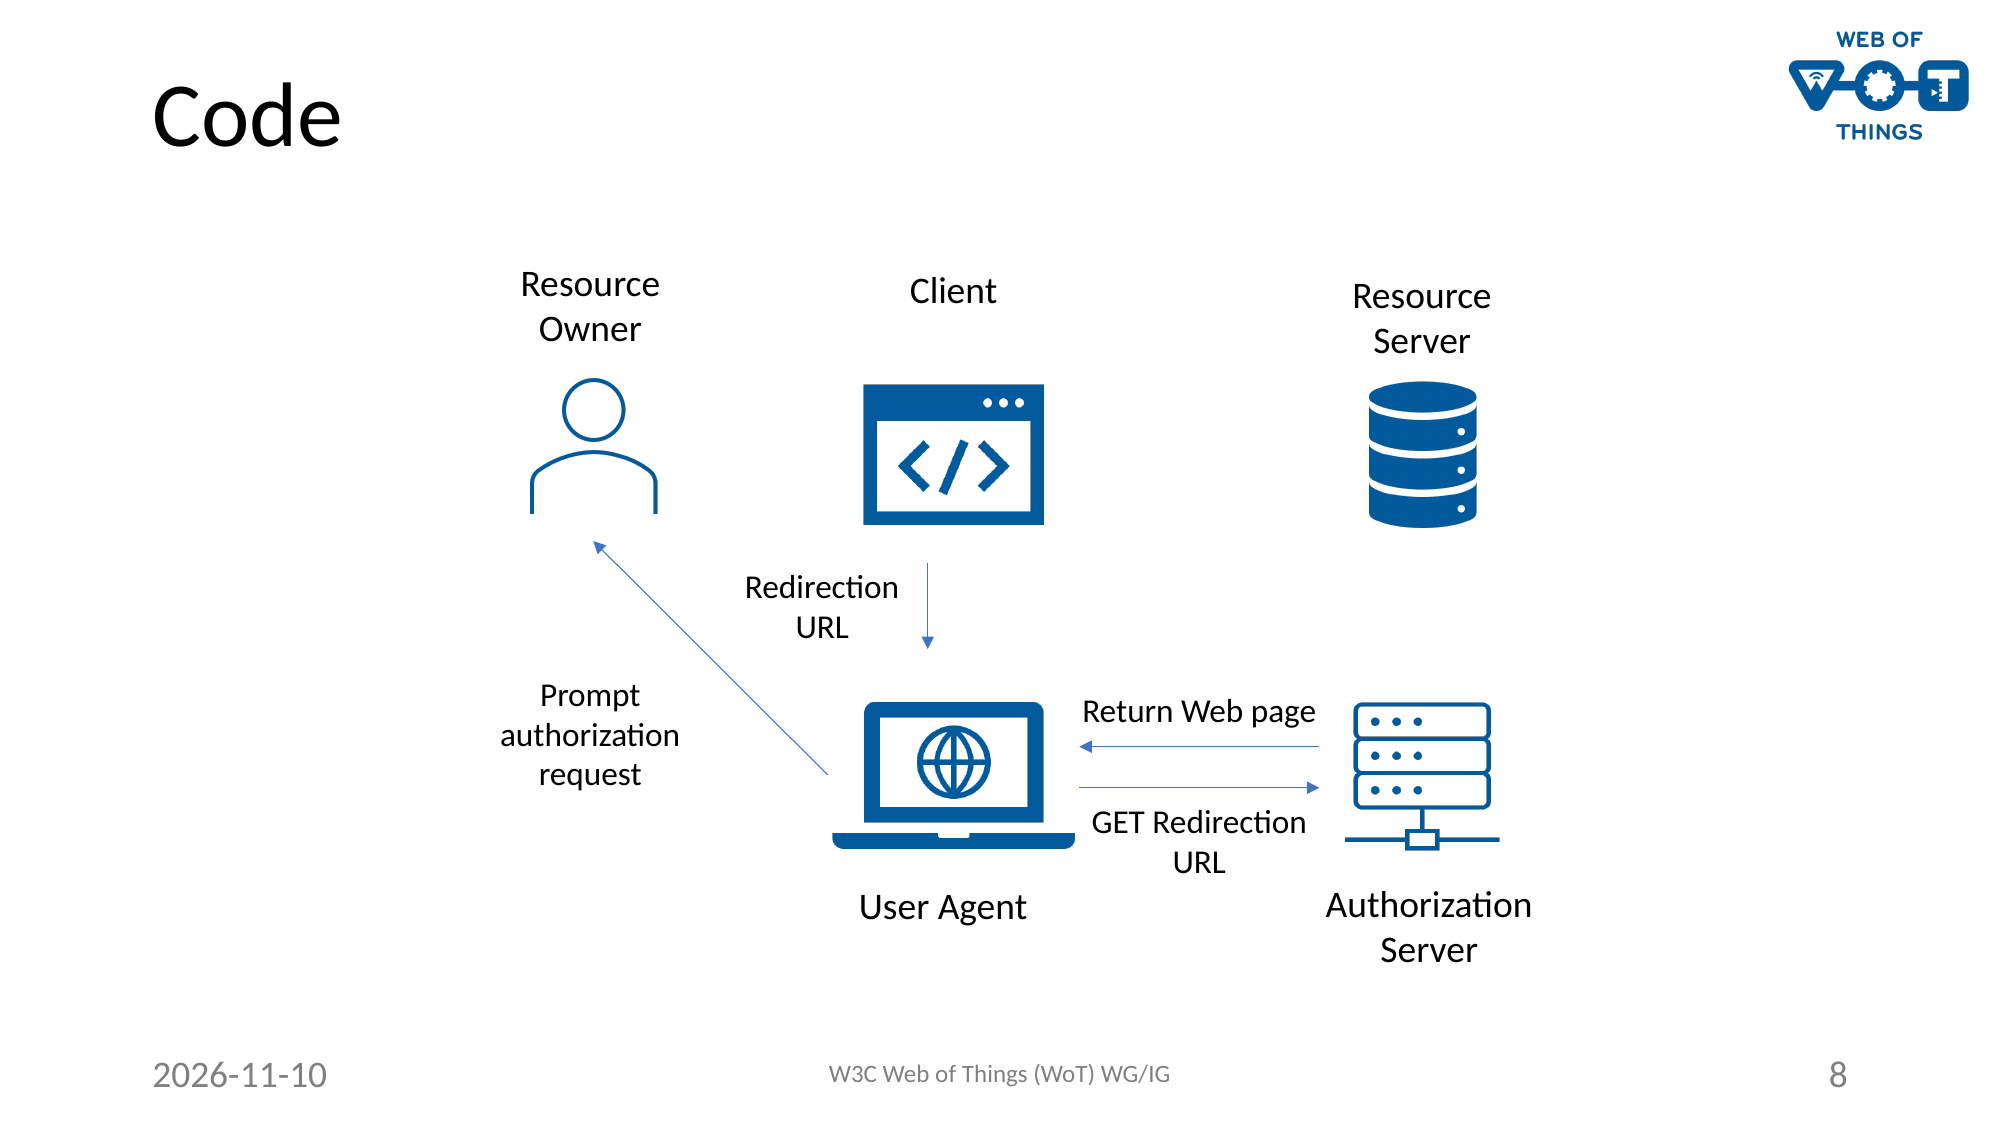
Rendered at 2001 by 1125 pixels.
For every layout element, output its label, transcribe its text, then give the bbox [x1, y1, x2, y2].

picture [1329, 362, 1515, 547]
text_box Authorization Server [1289, 872, 1570, 978]
slide_number 8 [1412, 1042, 1863, 1103]
text_box Client [835, 258, 1072, 319]
text_box Resource Server [1303, 263, 1541, 369]
title Code [137, 59, 1863, 184]
picture [1768, 19, 1989, 152]
text_box GET Redirection URL [1080, 792, 1319, 888]
picture [1319, 672, 1525, 878]
text_box User Agent [825, 874, 1062, 935]
picture [845, 346, 1062, 563]
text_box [593, 541, 828, 775]
text_box Return Web page [1080, 681, 1319, 737]
picture [497, 350, 689, 542]
text_box Redirection URL [828, 558, 923, 649]
picture [827, 649, 1080, 901]
text_box Prompt authorization request [456, 665, 725, 800]
footer W3C Web of Things (WoT) WG/IG [662, 1042, 1338, 1103]
text_box Resource Owner [472, 251, 709, 357]
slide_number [137, 1042, 588, 1103]
